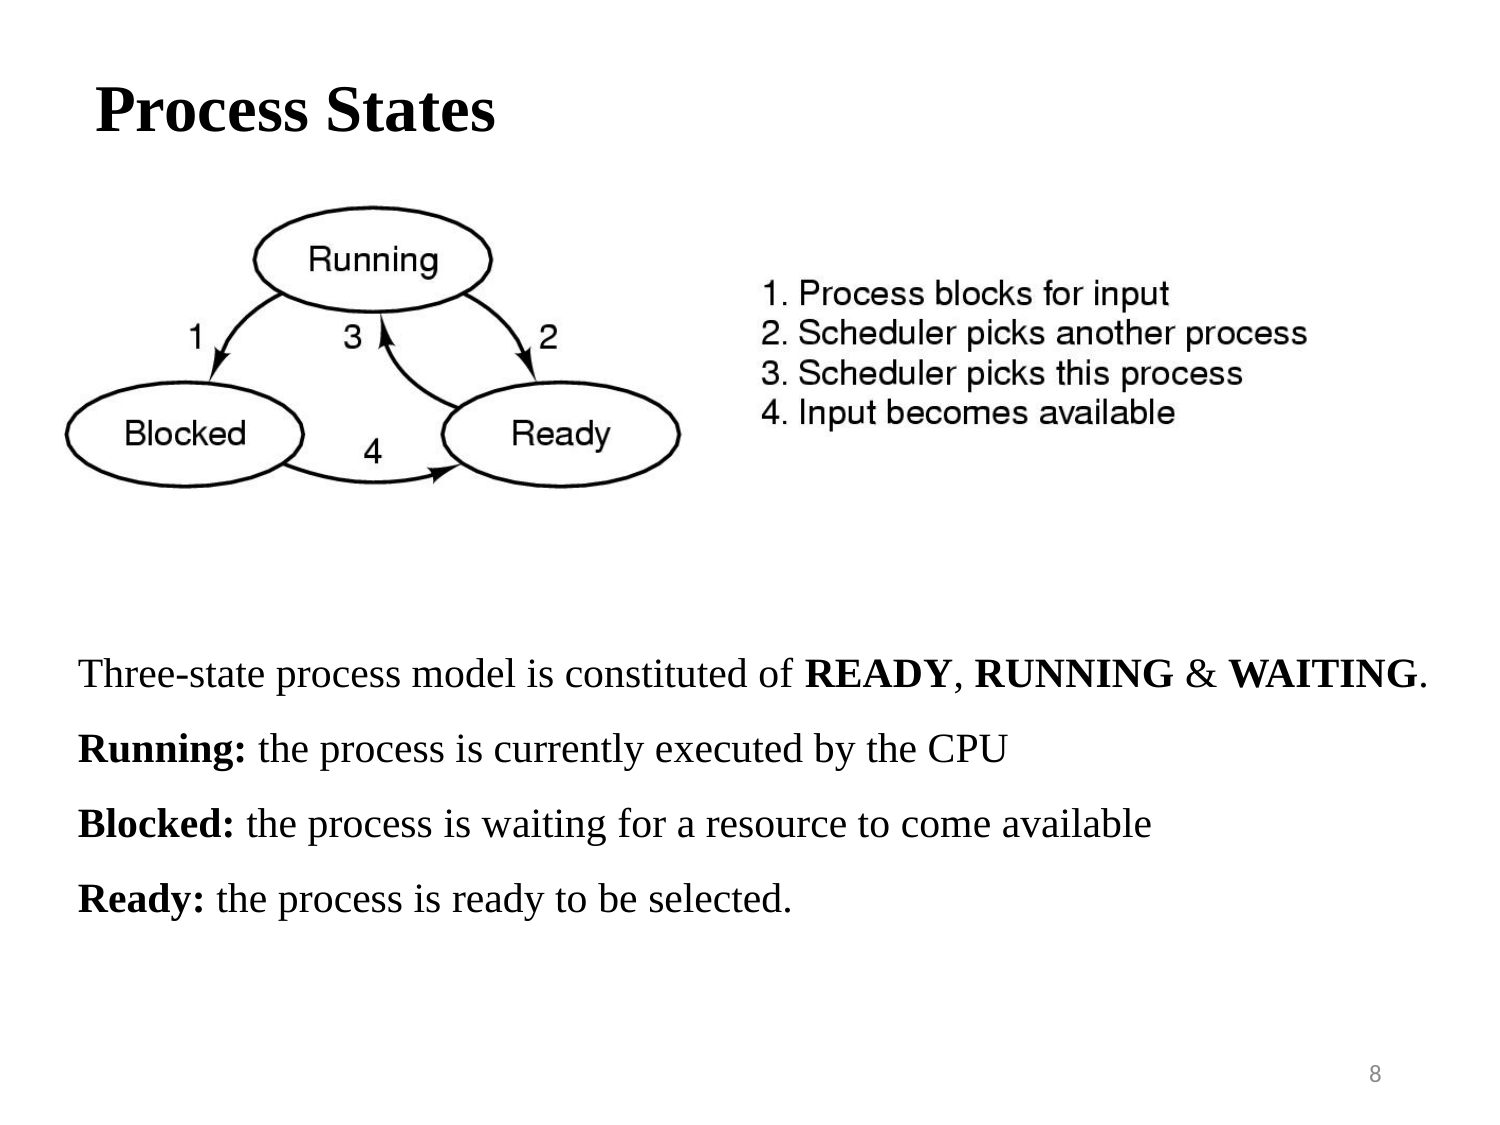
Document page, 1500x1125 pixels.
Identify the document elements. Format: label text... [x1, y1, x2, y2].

picture [63, 199, 1314, 491]
text_box Three-state process model is constituted of READY, RUNNING & WAITING. Running: the process is currently executed by the CPU Blocked: the process is waiting for a resource to come available Ready: the process is ready to be selected. [63, 613, 1471, 929]
text_box Process States [79, 52, 750, 157]
slide_number 8 [1059, 1042, 1397, 1103]
